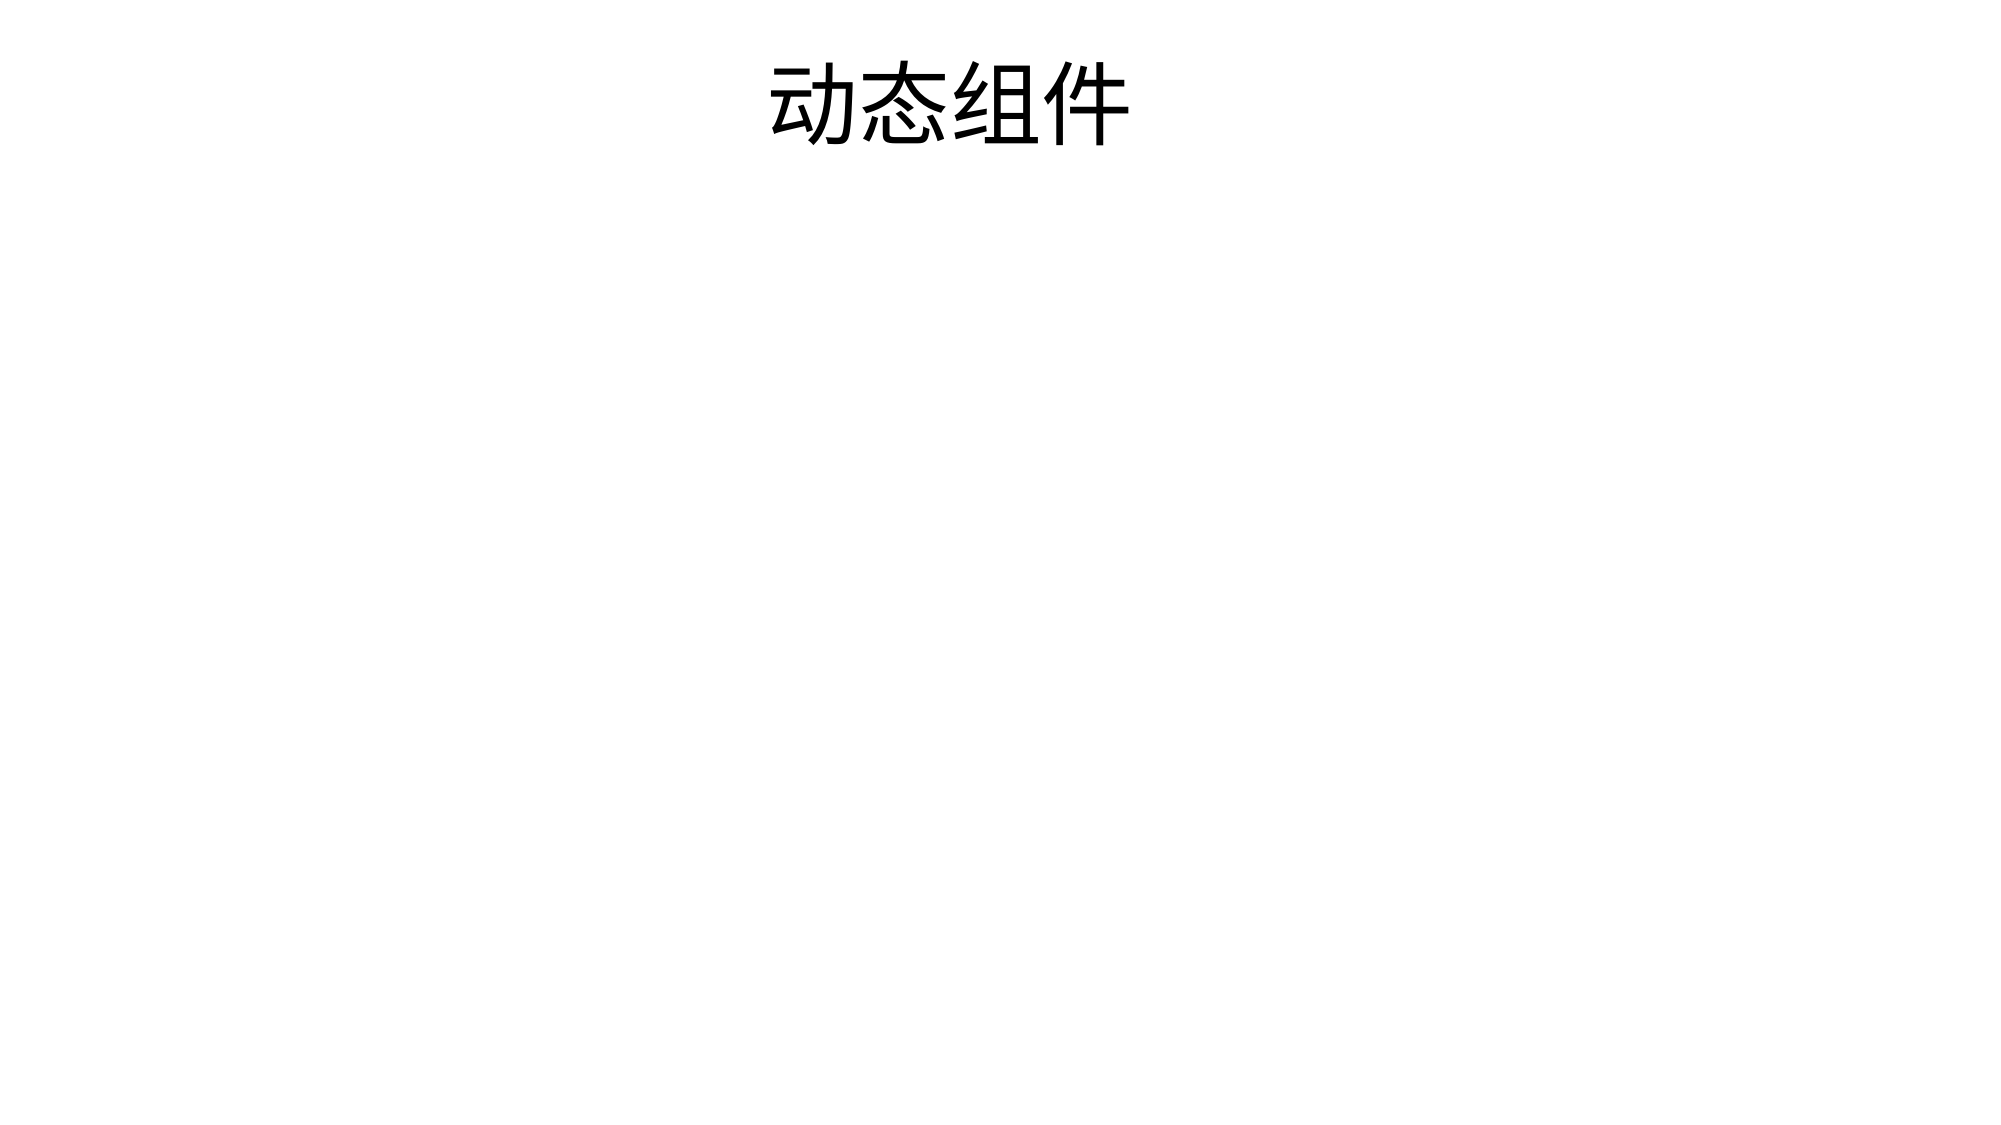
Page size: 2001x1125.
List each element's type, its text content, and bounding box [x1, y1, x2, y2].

text_box 动态组件 [751, 39, 1149, 165]
